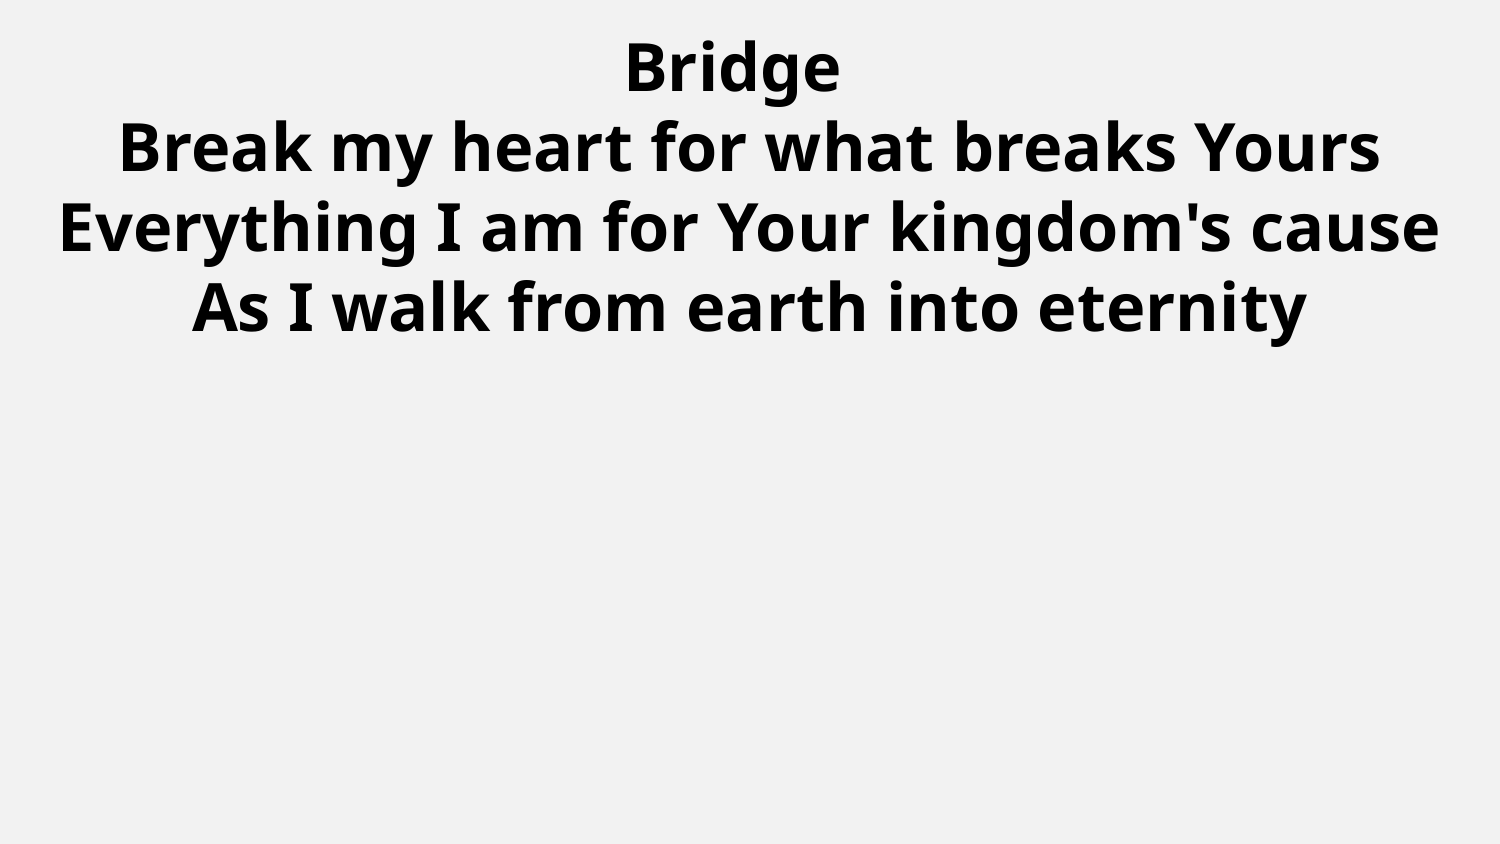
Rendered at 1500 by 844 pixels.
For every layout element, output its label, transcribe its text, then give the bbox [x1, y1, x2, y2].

subtitle Bridge Break my heart for what breaks Yours Everything I am for Your kingdom's cause As I walk from earth into eternity [36, 9, 1464, 835]
